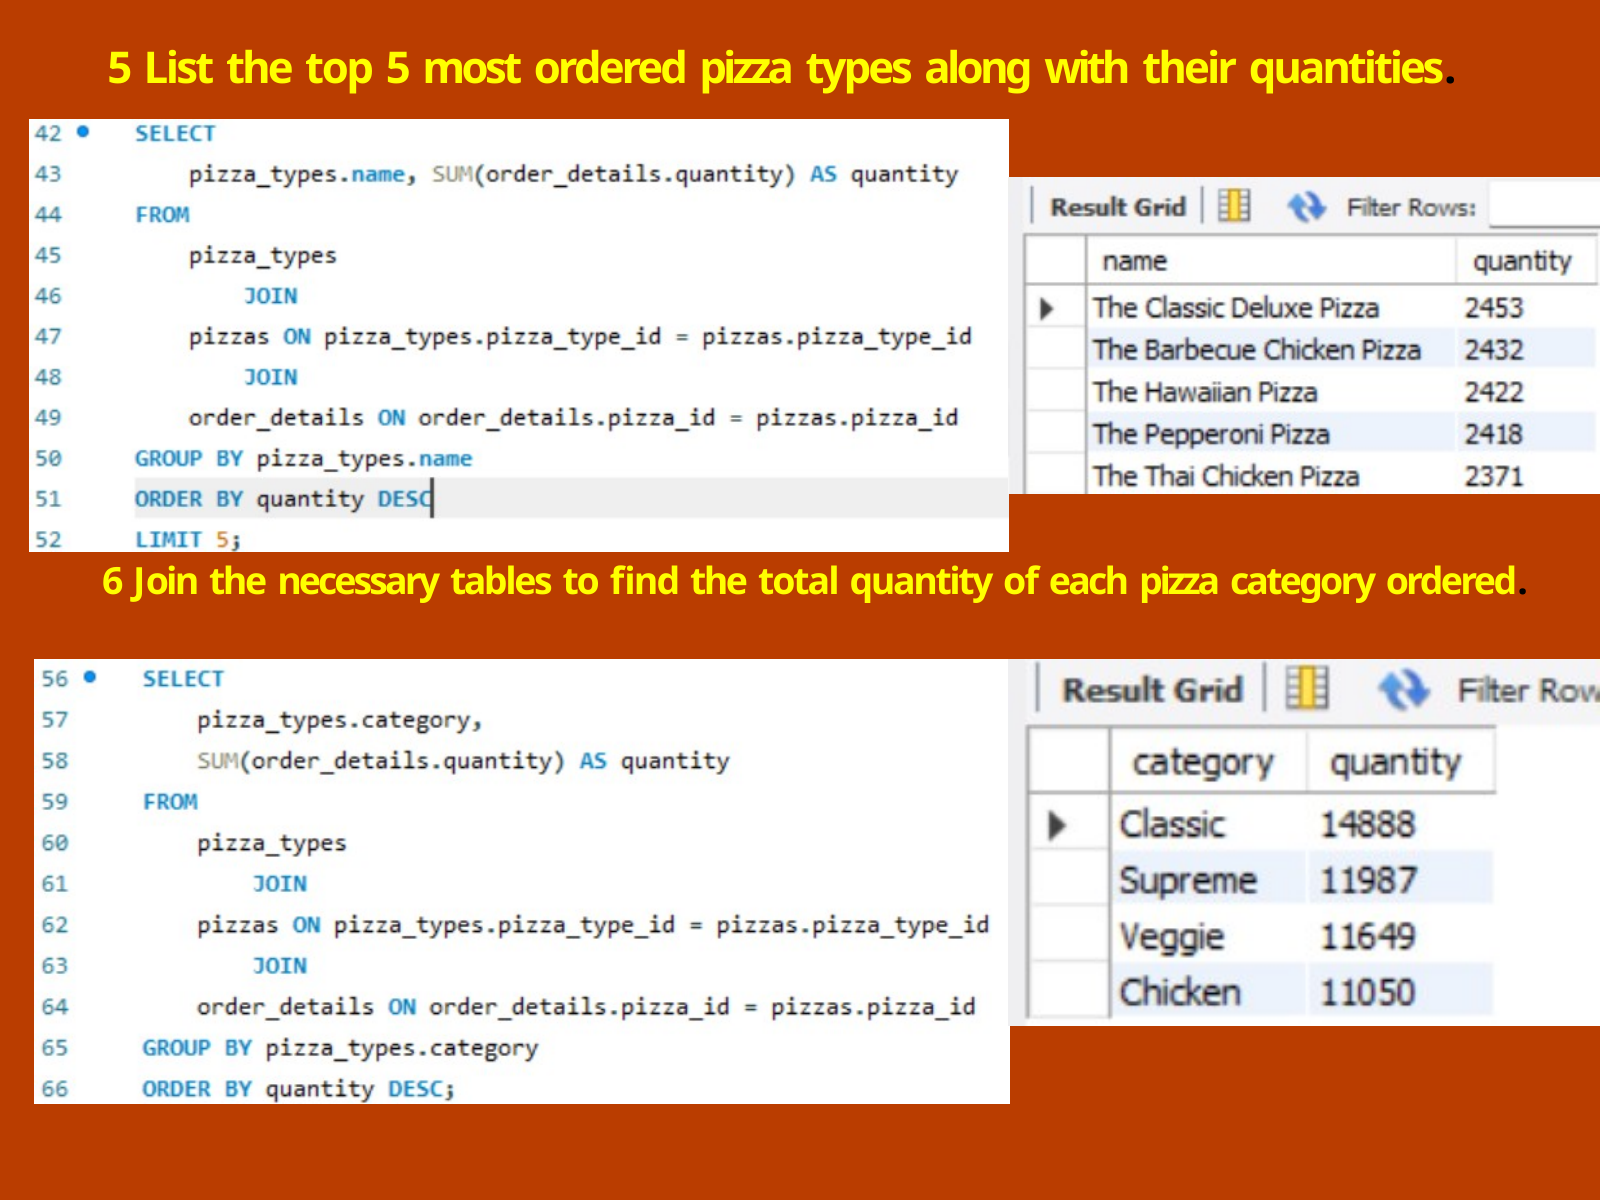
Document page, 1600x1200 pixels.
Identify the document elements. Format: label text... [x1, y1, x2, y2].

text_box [33, 659, 1600, 1104]
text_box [29, 119, 1600, 552]
text_box 6 Join the necessary tables to find the total quantity of each pizza category ordered. [99, 563, 1600, 603]
title 5 List the top 5 most ordered pizza types along with their quantities. [105, 37, 1560, 119]
